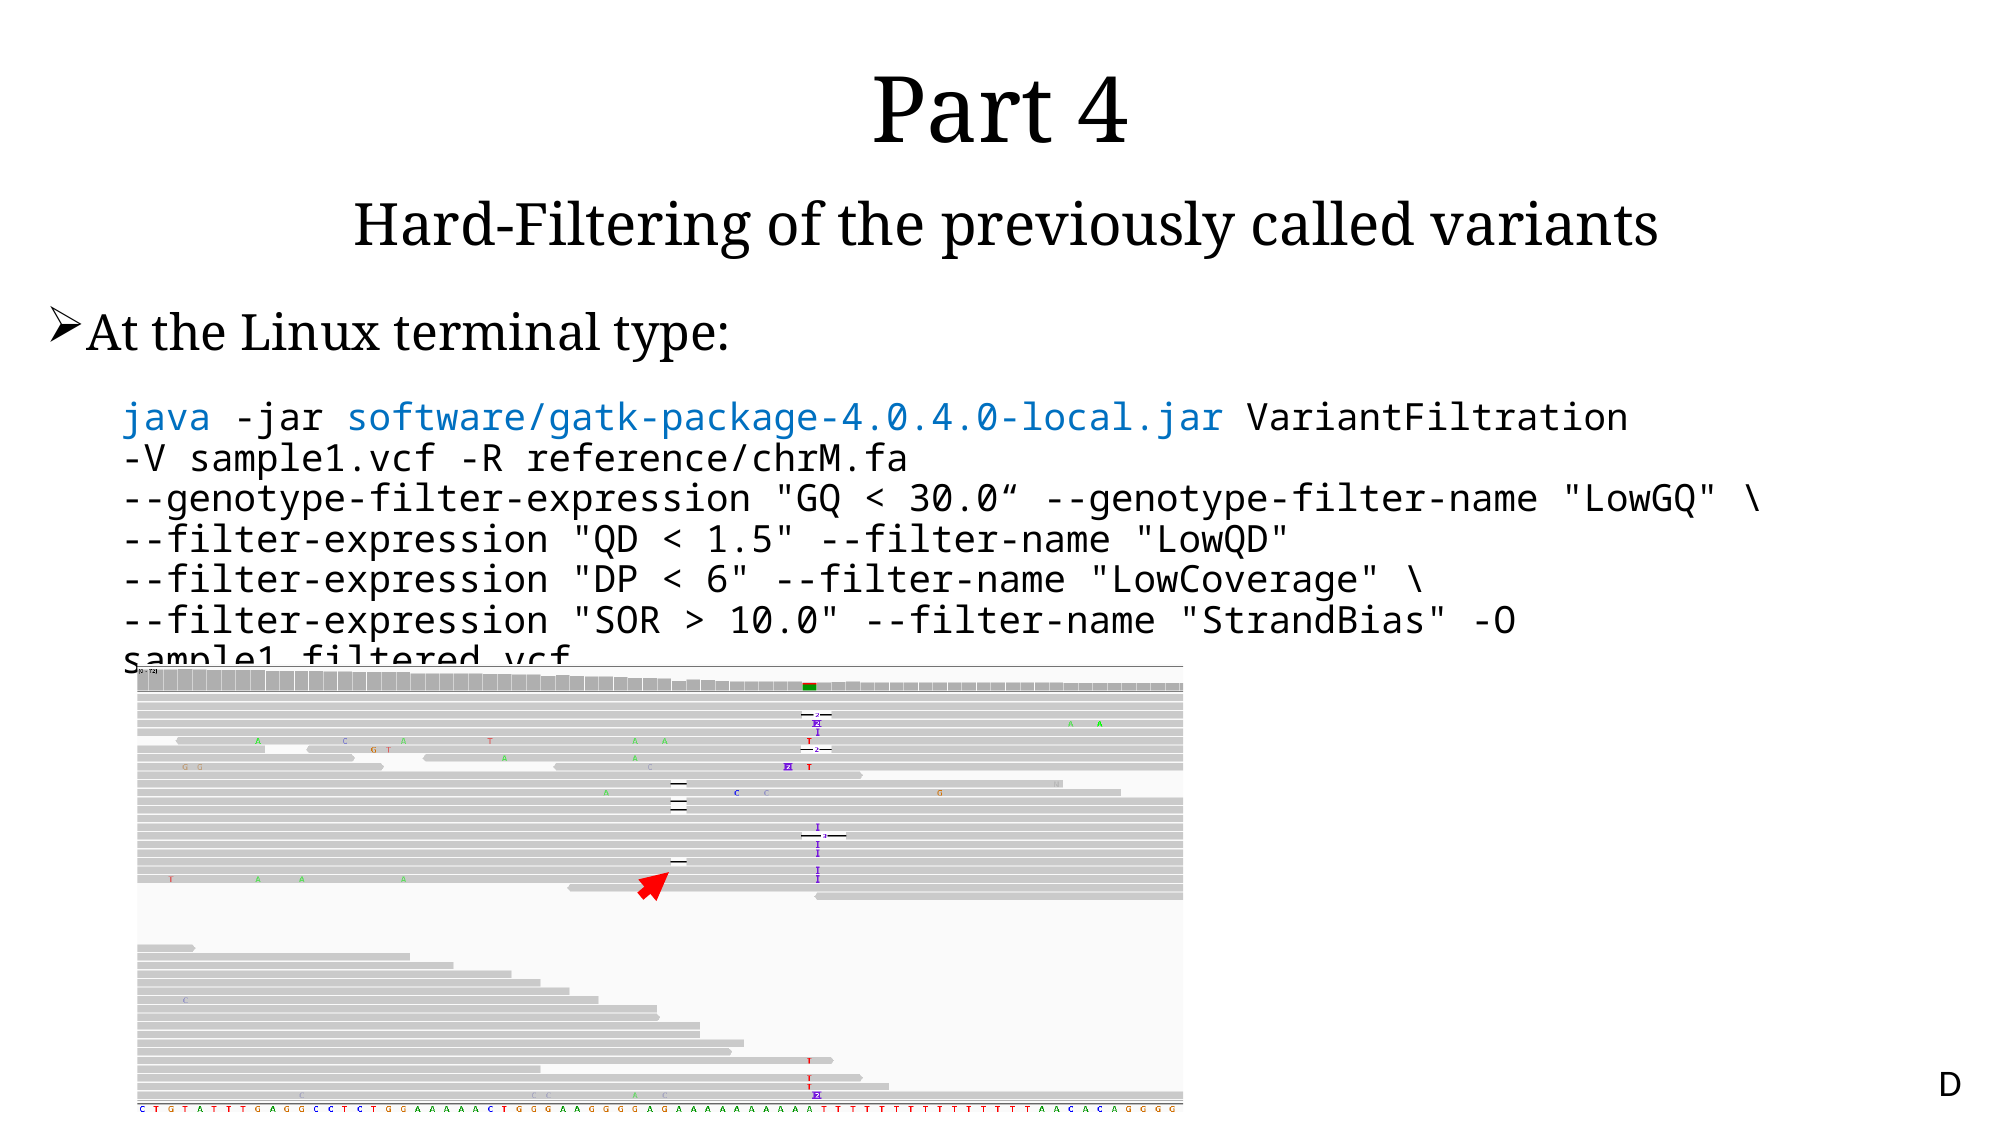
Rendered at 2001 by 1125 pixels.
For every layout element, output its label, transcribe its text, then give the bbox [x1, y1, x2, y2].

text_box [640, 872, 669, 897]
title Part 4 [137, 4, 1863, 222]
text_box D [1938, 1051, 1947, 1111]
list At the Linux terminal type: java -jar software/gatk-package-4.0.4.0-local.jar VariantFiltration -V sample1.vcf -R reference/chrM.fa --genotype-filter-expression "GQ < 30.0“ --genotype-filter-name "LowGQ" \ --filter-expression "QD < 1.5" --filter-name "LowQD" --filter-expression "DP < 6" --filter-name "LowCoverage" \ --filter-expression "SOR > 10.0" --filter-name "StrandBias" -O sample1.filtered.vcf [31, 299, 1963, 706]
picture [137, 664, 1184, 1112]
text_box Hard-Filtering of the previously called variants [339, 179, 1676, 264]
